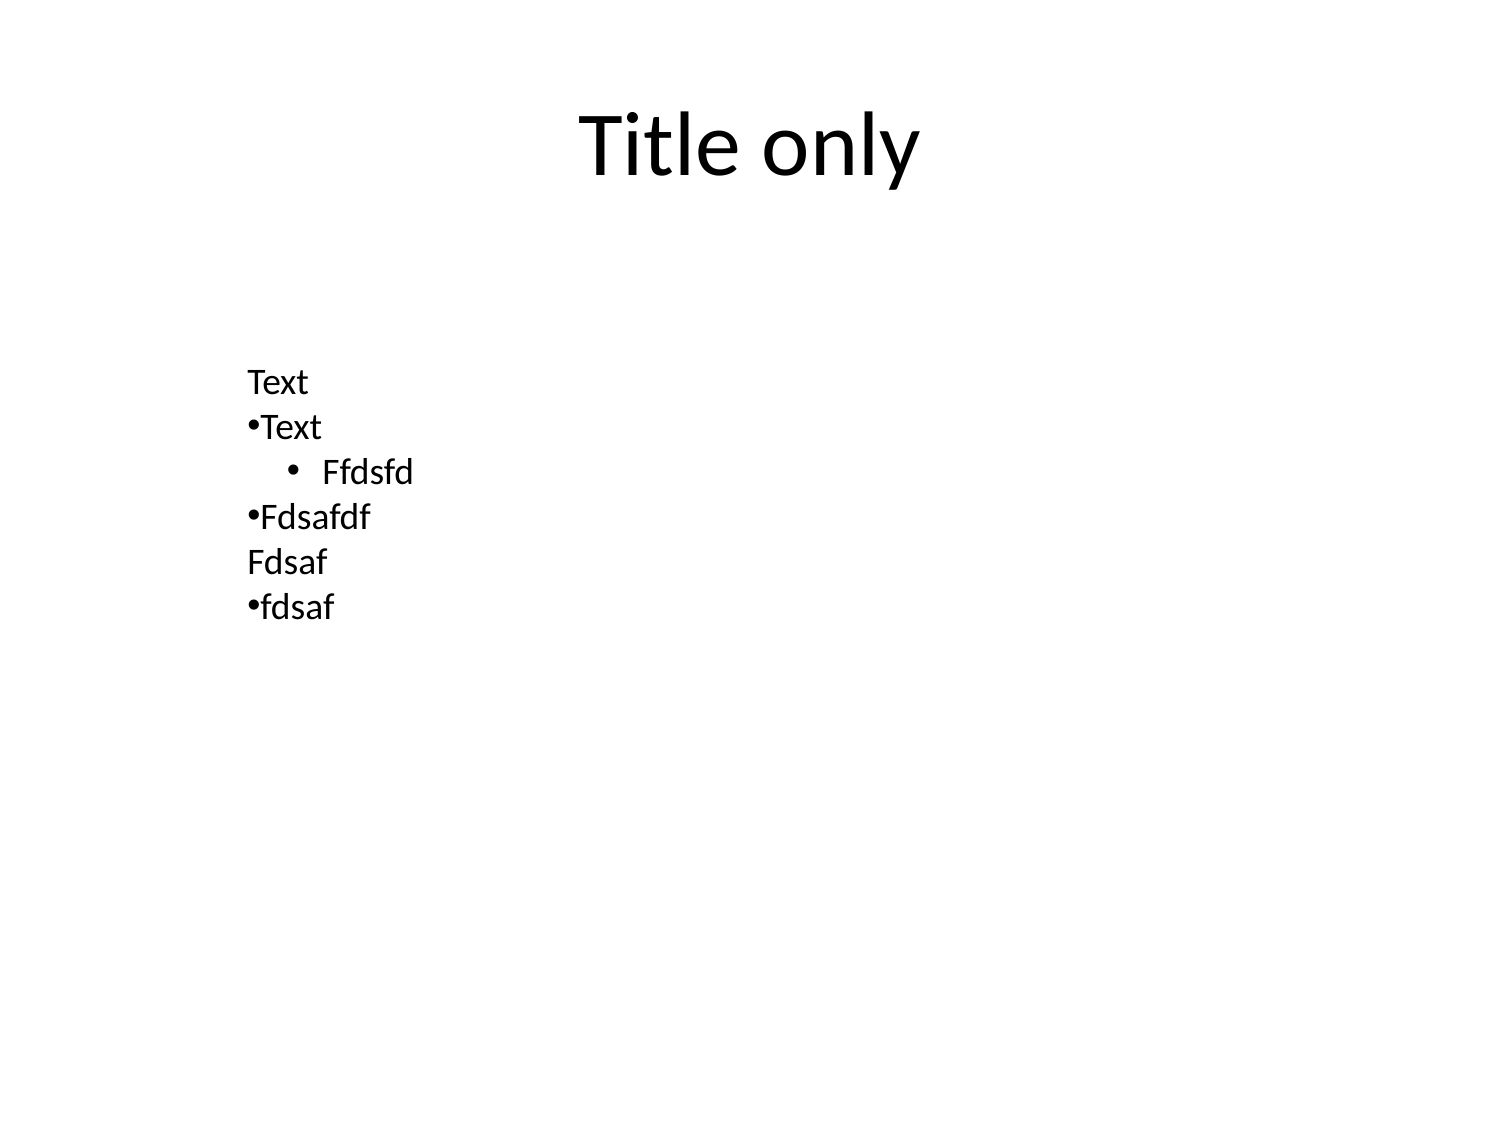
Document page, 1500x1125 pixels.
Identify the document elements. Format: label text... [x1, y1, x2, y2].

text_box Text Text Ffdsfd Fdsafdf Fdsaf fdsaf [232, 349, 430, 635]
title Title only [75, 45, 1425, 233]
